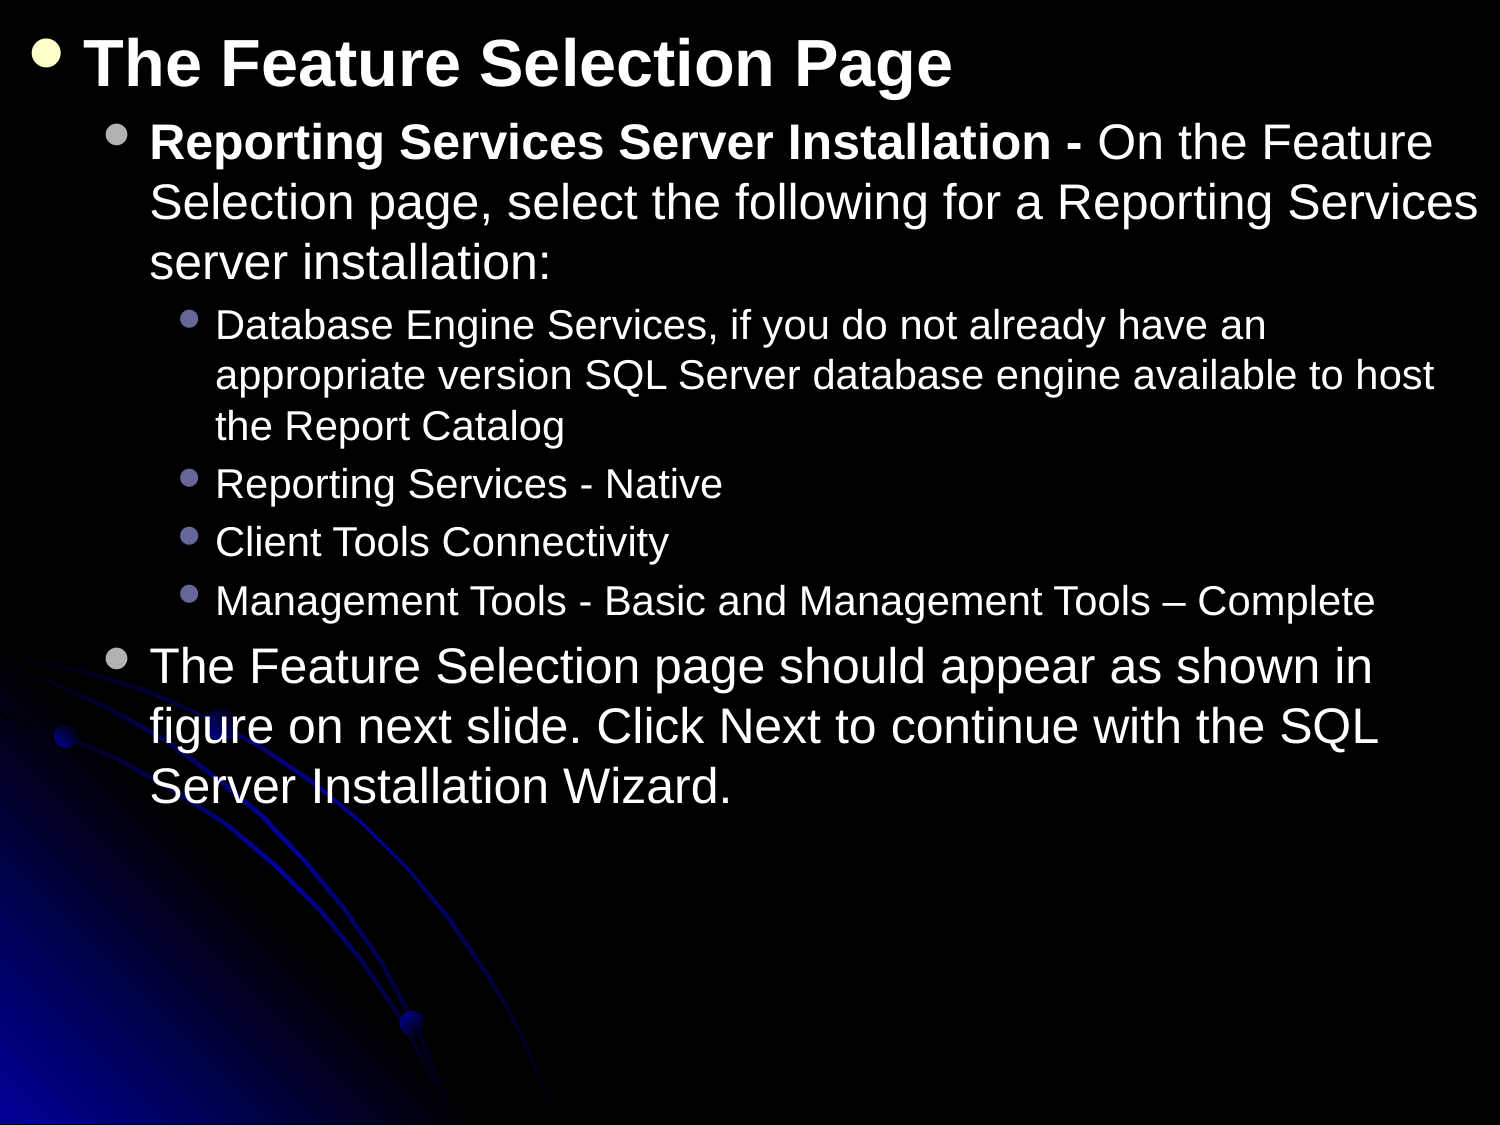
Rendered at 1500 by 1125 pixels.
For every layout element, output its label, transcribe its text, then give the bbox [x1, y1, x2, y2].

list The Feature Selection Page Reporting Services Server Installation - On the Feature Selection page, select the following for a Reporting Services server installation: Database Engine Services, if you do not already have an appropriate version SQL Server database engine available to host the Report Catalog Reporting Services - Native Client Tools Connectivity Management Tools - Basic and Management Tools – Complete The Feature Selection page should appear as shown in figure on next slide. Click Next to continue with the SQL Server Installation Wizard. [12, 12, 1500, 1125]
